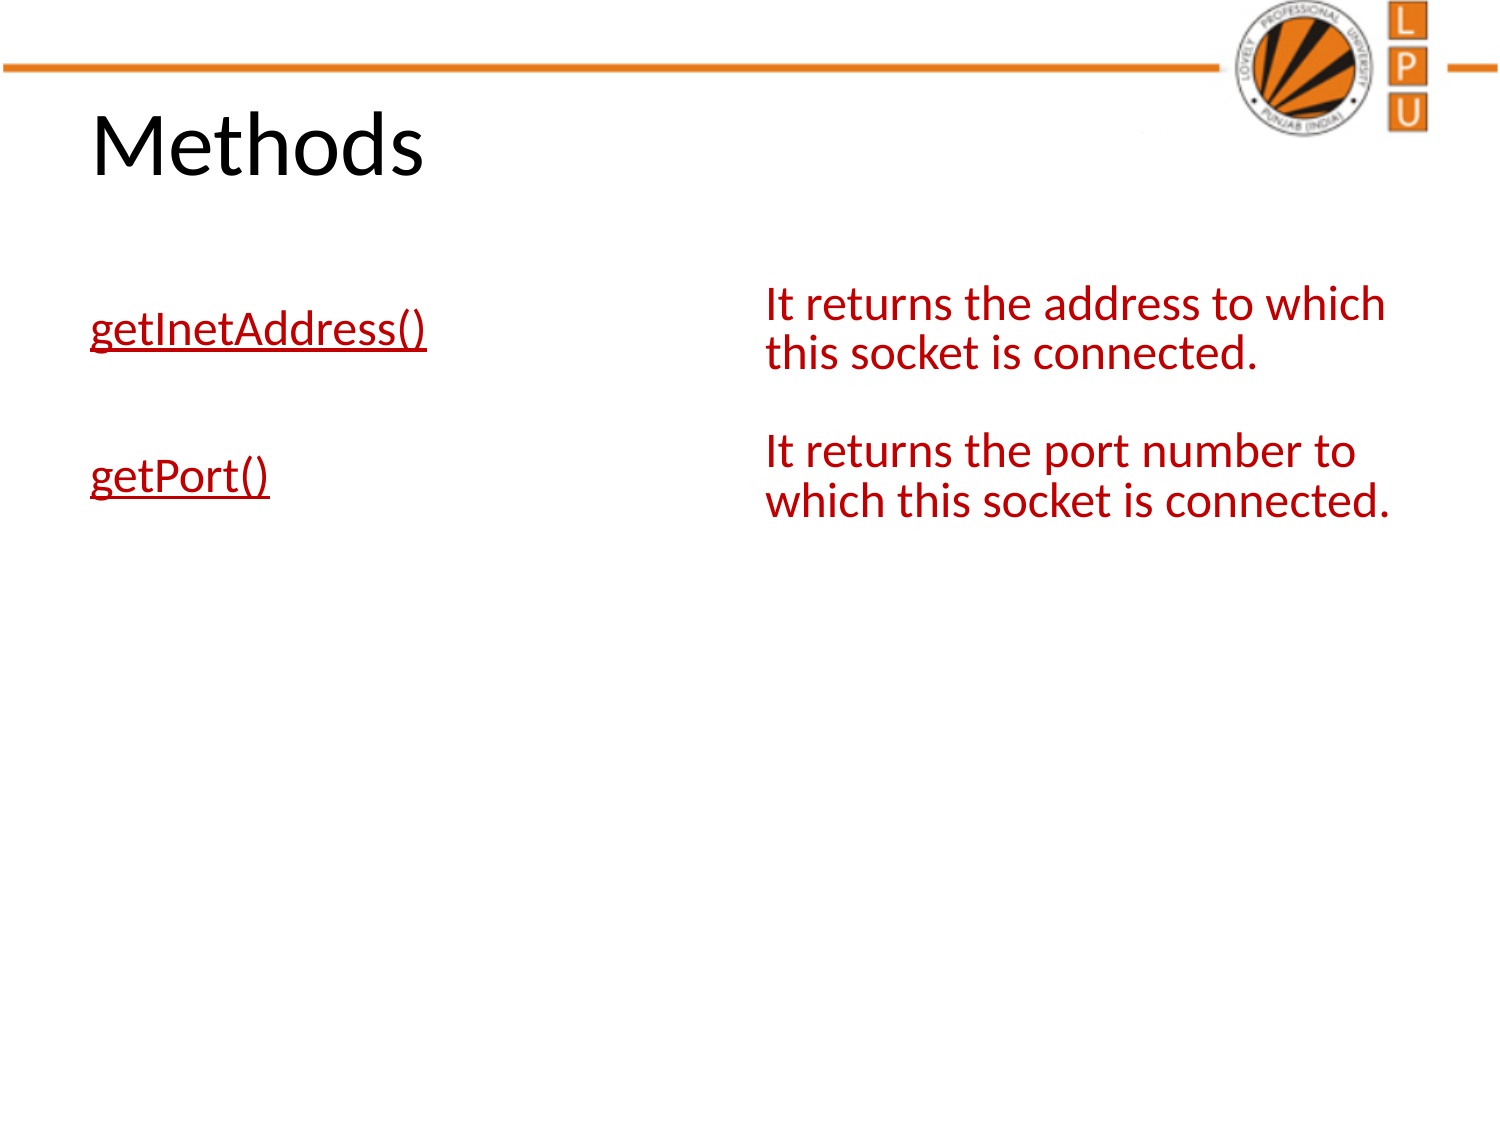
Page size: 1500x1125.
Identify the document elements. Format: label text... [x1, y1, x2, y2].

table_header getInetAddress() [75, 275, 750, 390]
table_header It returns the port number to which this socket is connected. [750, 422, 1425, 538]
table_header getPort() [75, 422, 750, 538]
title Methods [75, 45, 1425, 233]
table_header It returns the address to which this socket is connected. [750, 275, 1425, 390]
picture [3, 0, 1500, 155]
